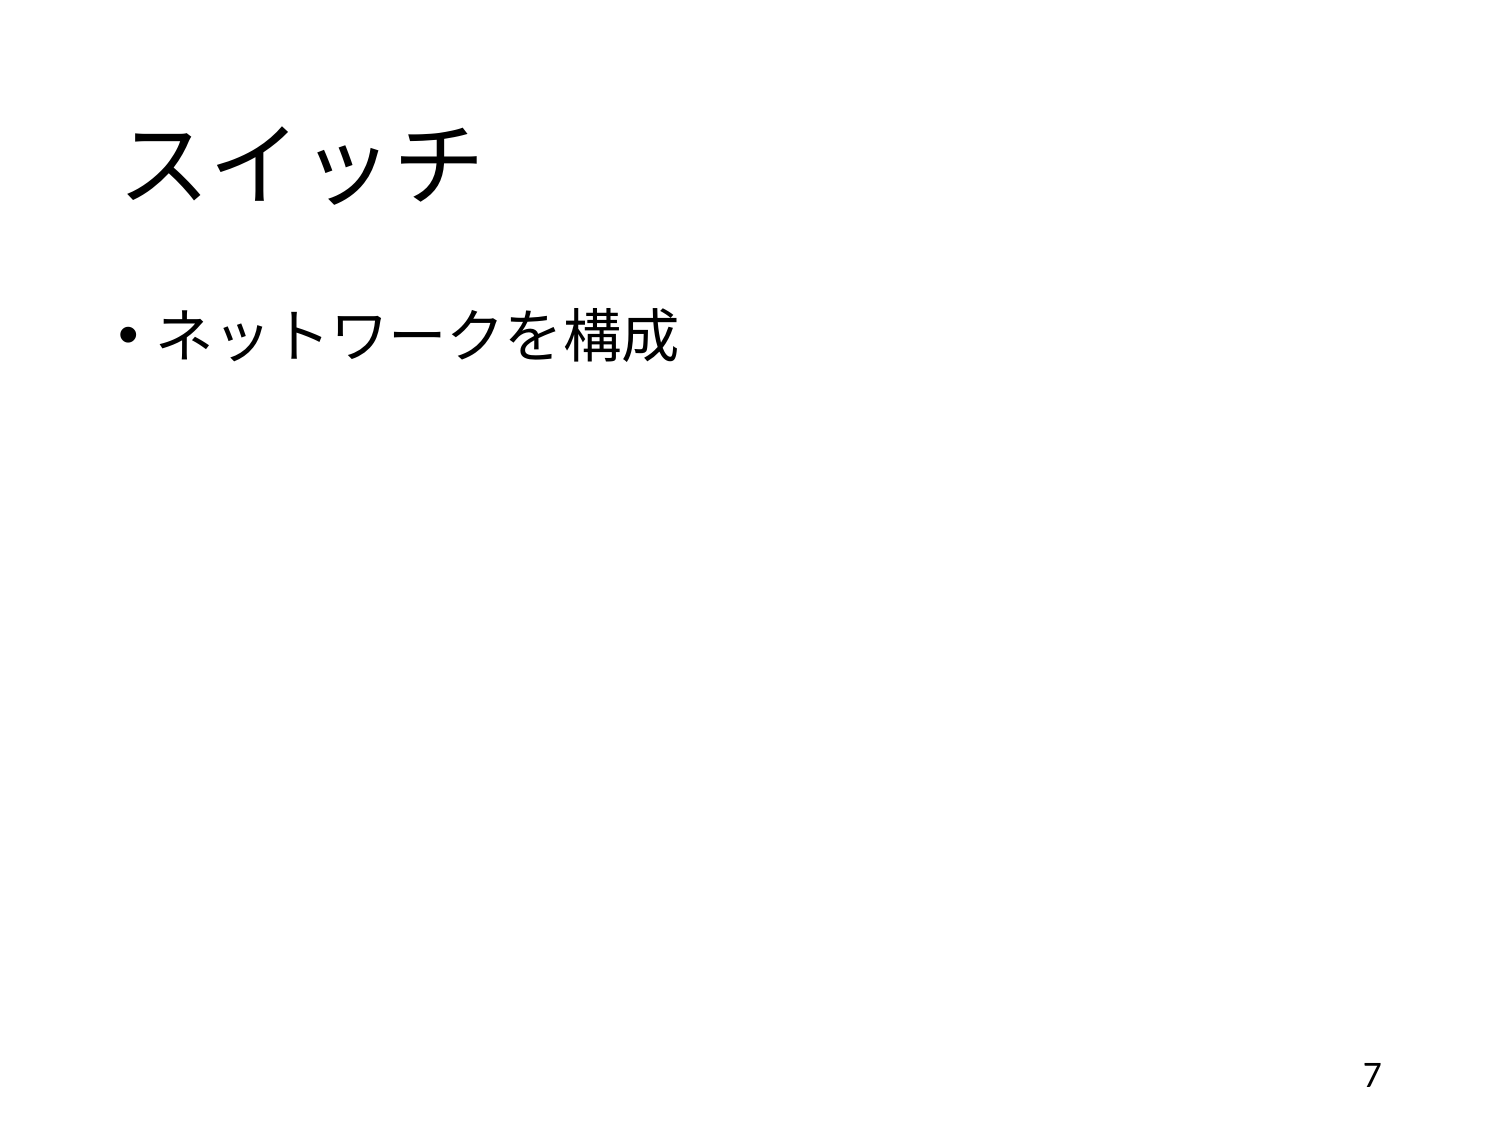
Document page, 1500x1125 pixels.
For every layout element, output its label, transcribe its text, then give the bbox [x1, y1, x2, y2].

list ネットワークを構成 [103, 299, 1397, 1014]
slide_number 7 [1059, 1042, 1397, 1103]
title スイッチ [103, 59, 1397, 278]
